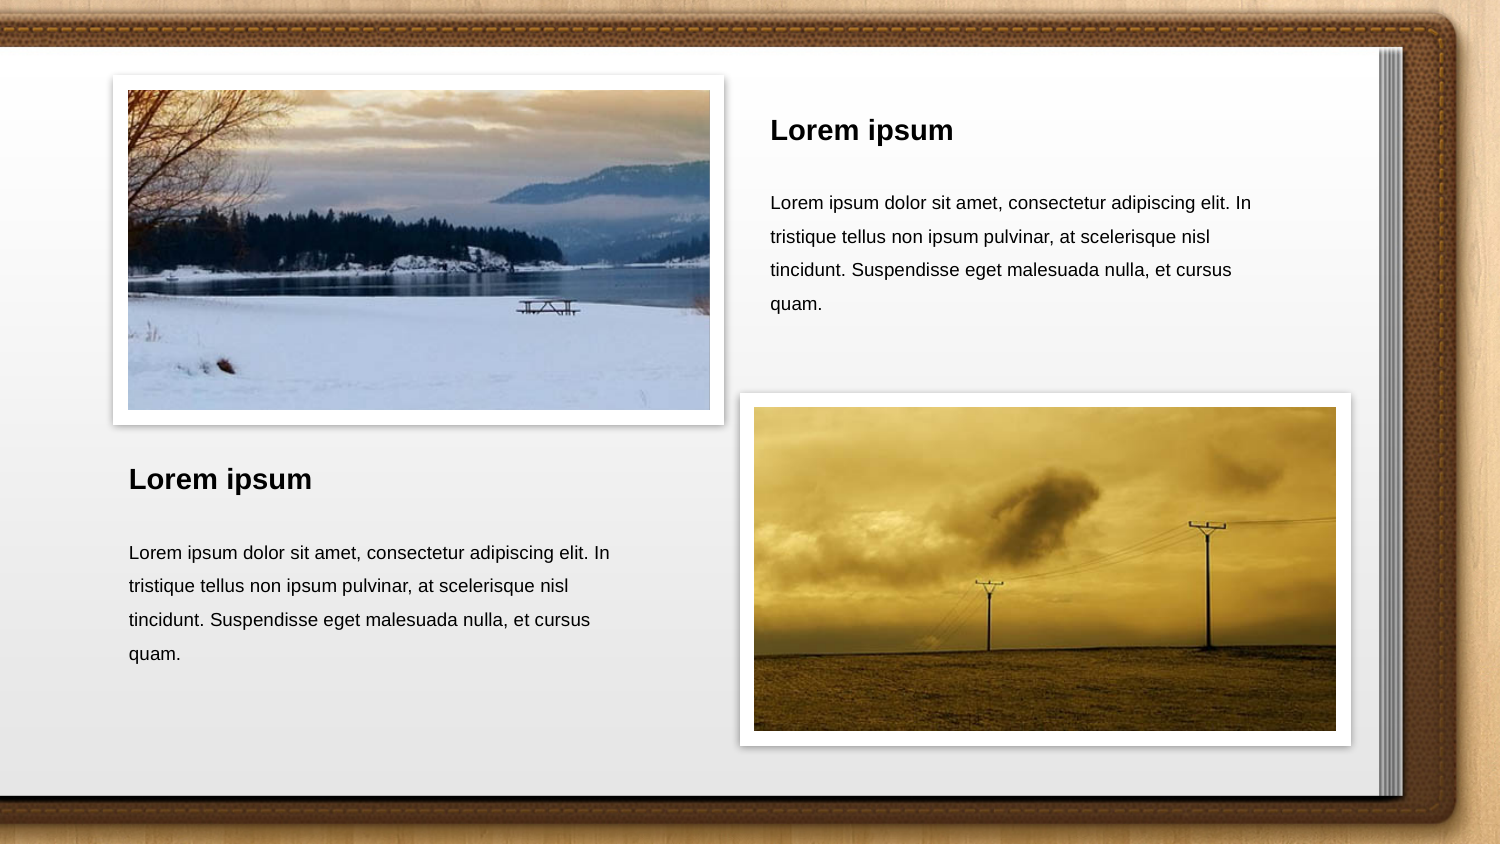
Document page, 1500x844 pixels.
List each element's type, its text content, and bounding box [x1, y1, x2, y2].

picture [0, 0, 1500, 844]
text_box Lorem ipsum Lorem ipsum dolor sit amet, consectetur adipiscing elit. In tristique tellus non ipsum pulvinar, at scelerisque nisl tincidunt. Suspendisse eget malesuada nulla, et cursus quam. [114, 435, 640, 672]
text_box Lorem ipsum Lorem ipsum dolor sit amet, consectetur adipiscing elit. In tristique tellus non ipsum pulvinar, at scelerisque nisl tincidunt. Suspendisse eget malesuada nulla, et cursus quam. [755, 85, 1281, 322]
